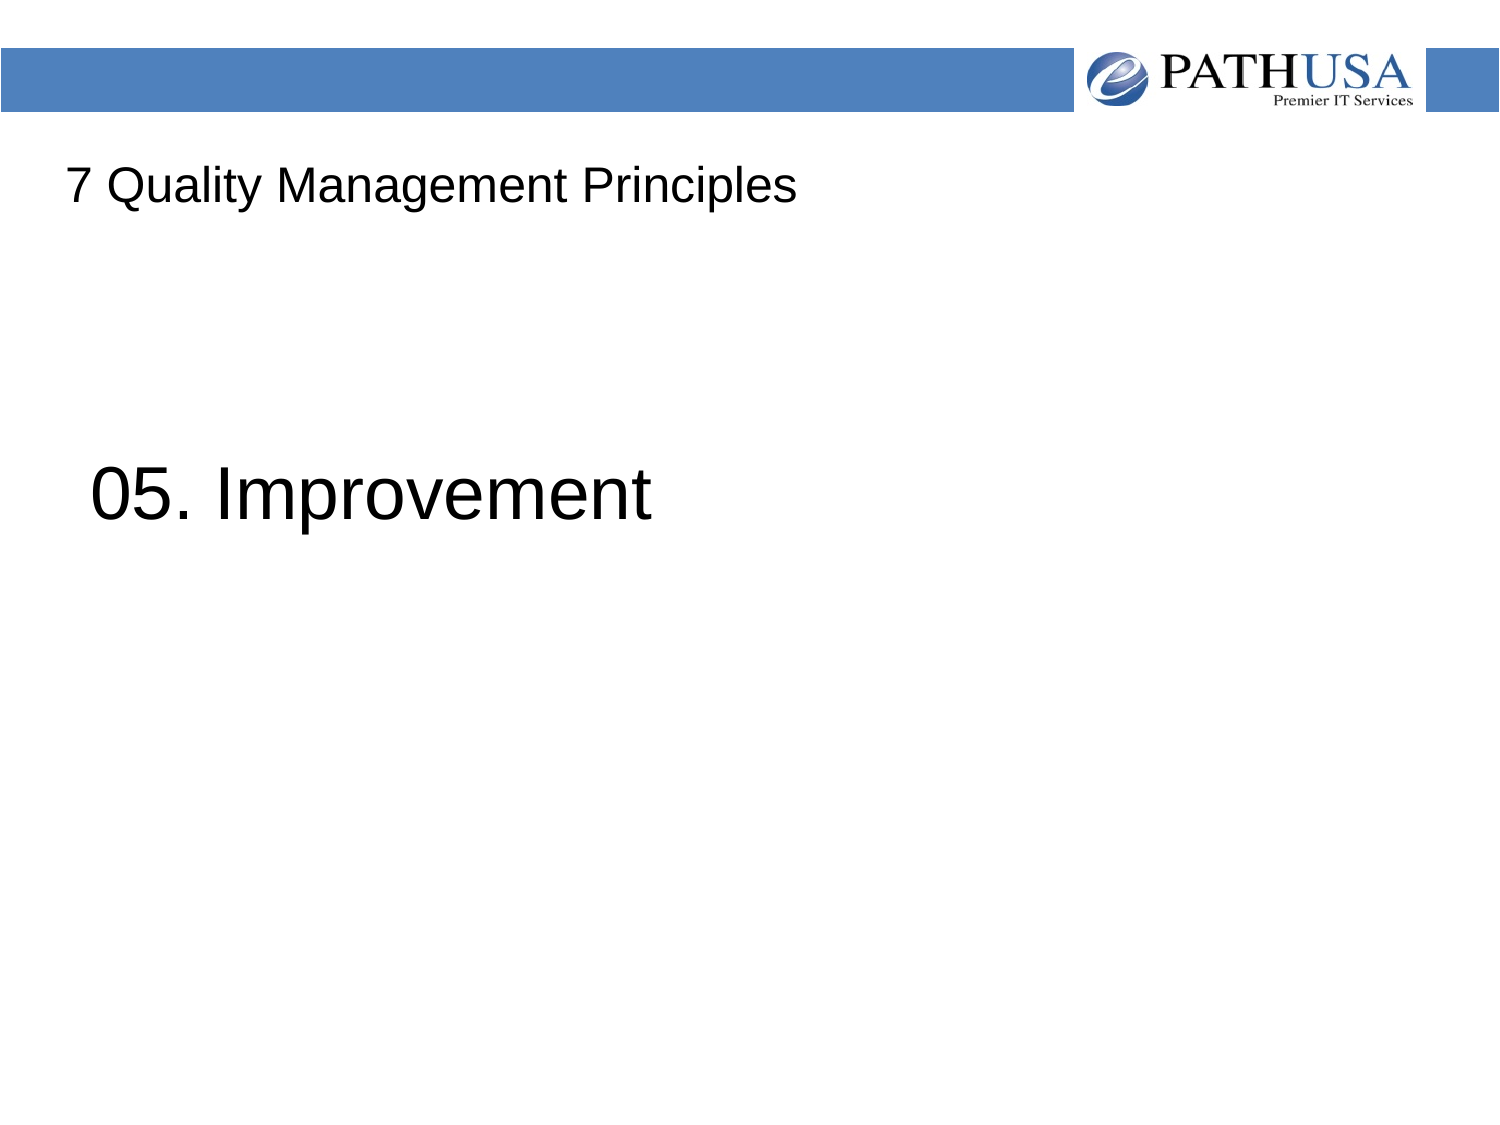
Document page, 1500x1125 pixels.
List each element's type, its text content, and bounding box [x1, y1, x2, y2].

picture [1087, 52, 1413, 106]
list 05. Improvement [75, 437, 1425, 538]
title 7 Quality Management Principles [50, 127, 1450, 238]
